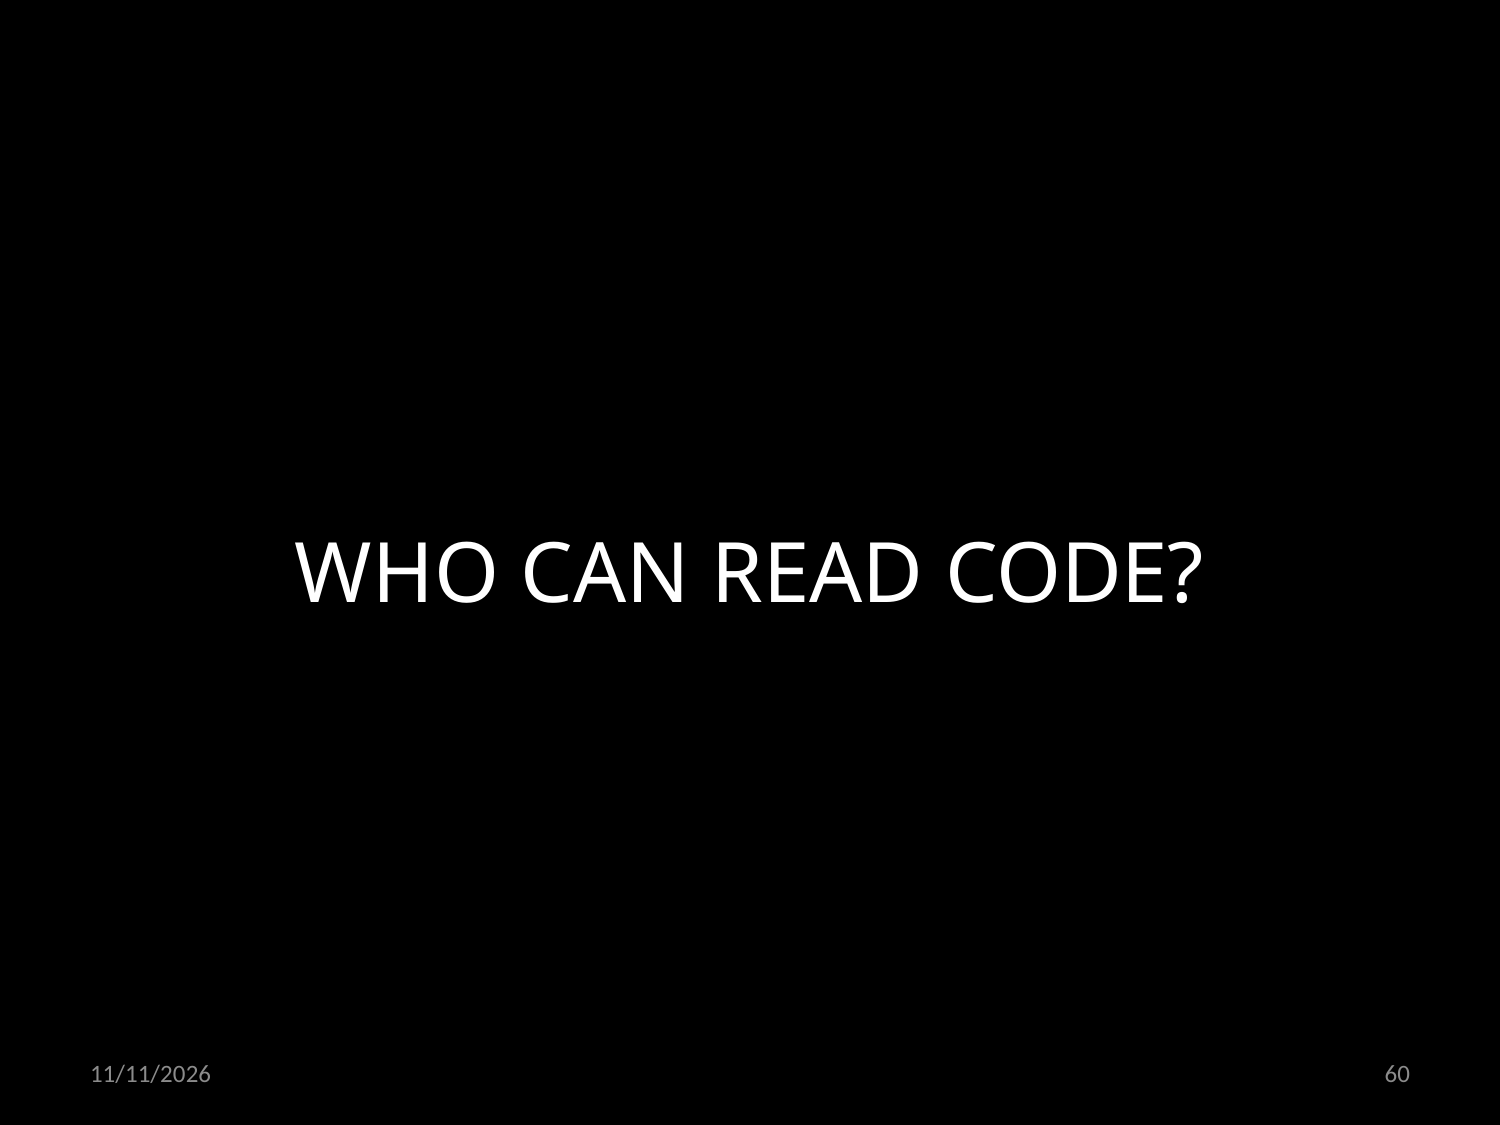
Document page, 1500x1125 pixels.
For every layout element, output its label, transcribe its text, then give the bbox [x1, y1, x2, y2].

list WHO CAN READ CODE? [0, 512, 1500, 614]
slide_number 60 [1074, 1042, 1425, 1103]
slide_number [75, 1042, 425, 1103]
